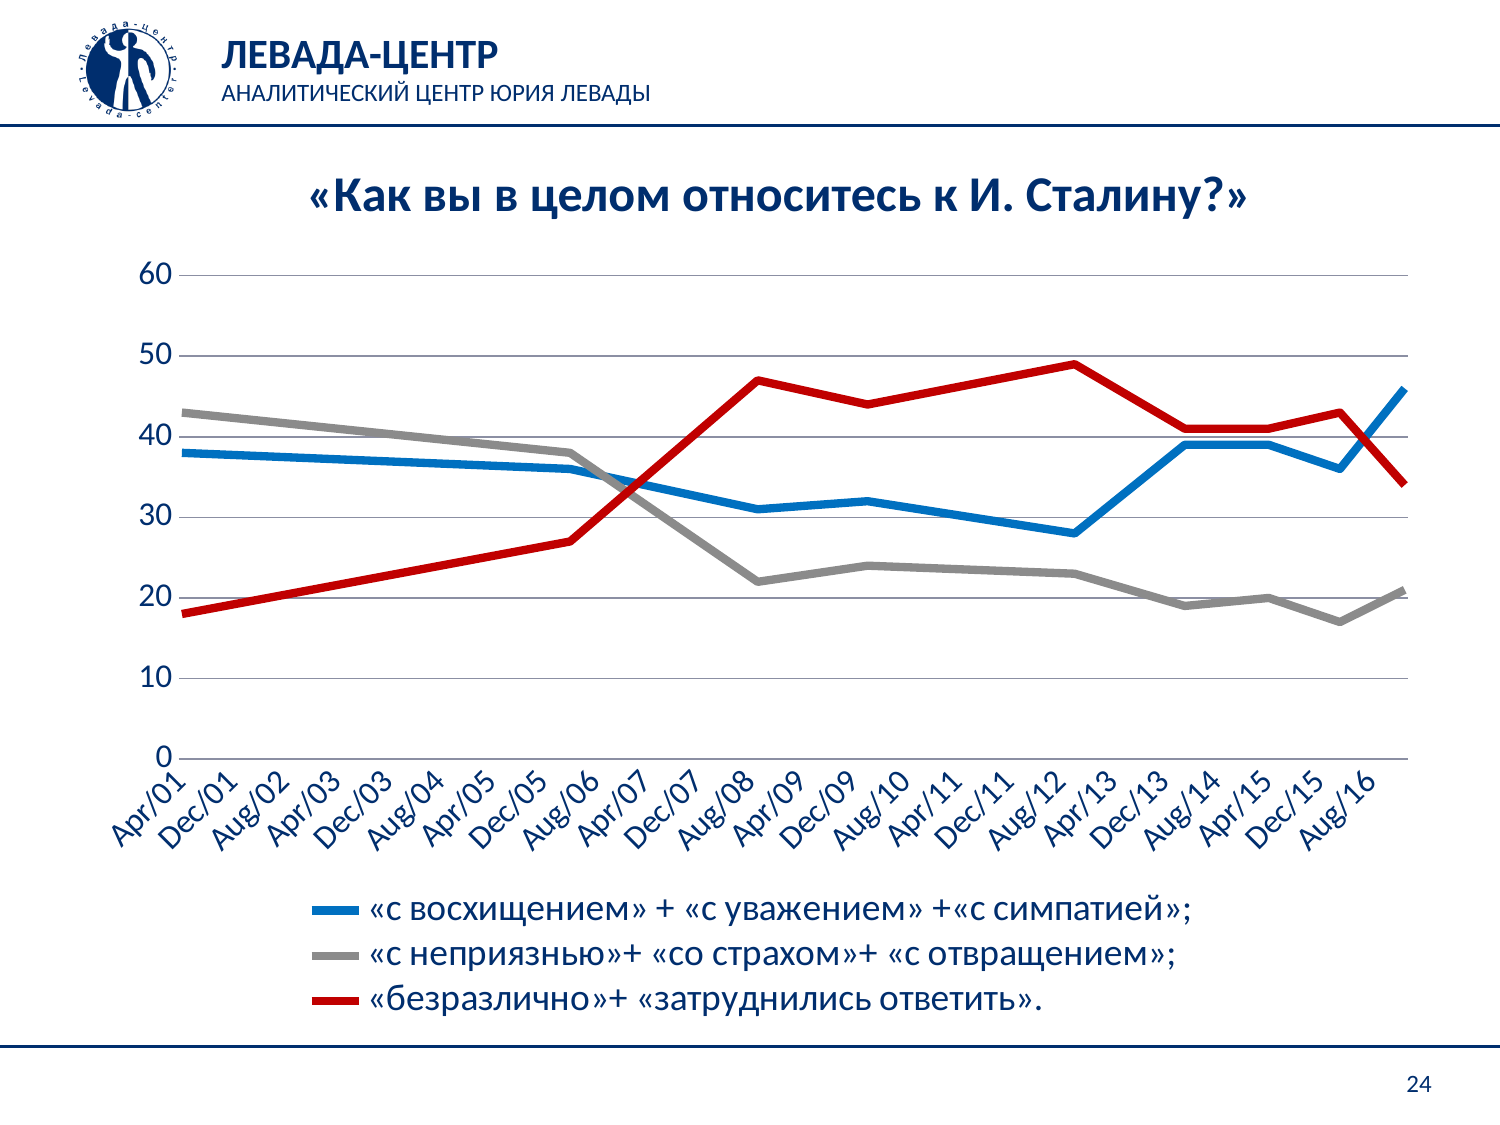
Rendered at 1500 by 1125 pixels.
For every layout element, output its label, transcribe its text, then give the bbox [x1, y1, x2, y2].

chart [76, 243, 1436, 1028]
text_box «Как вы в целом относитесь к И. Сталину?» [112, 148, 1447, 244]
slide_number 24 [1340, 1058, 1447, 1106]
picture [76, 19, 178, 120]
